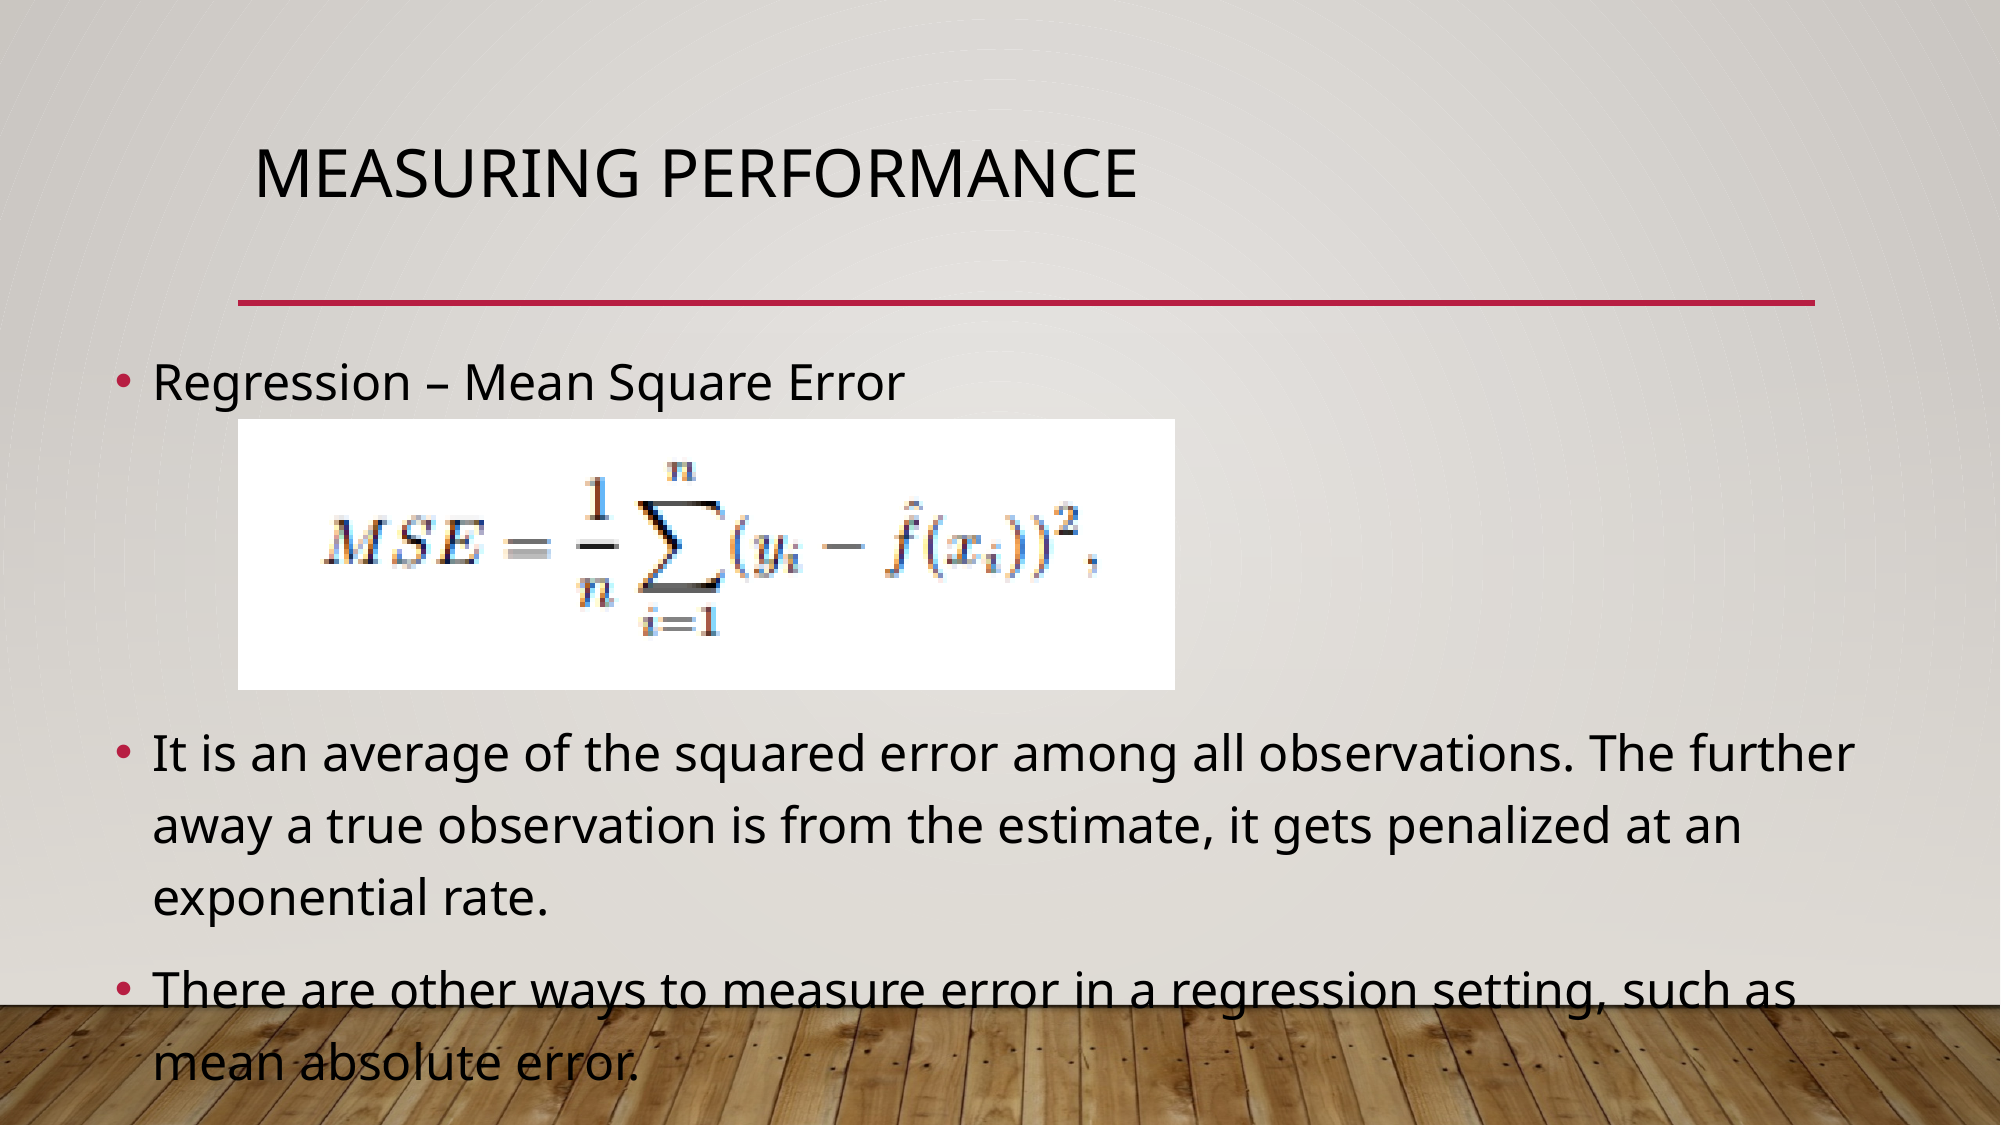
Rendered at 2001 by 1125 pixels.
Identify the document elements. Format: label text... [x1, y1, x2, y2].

picture [237, 418, 1175, 690]
title Measuring performance [238, 131, 1814, 305]
picture [0, 1005, 2000, 1125]
list Regression – Mean Square Error It is an average of the squared error among all observations. The further away a true observation is from the estimate, it gets penalized at an exponential rate. There are other ways to measure error in a regression setting, such as mean absolute error. [99, 330, 1900, 897]
